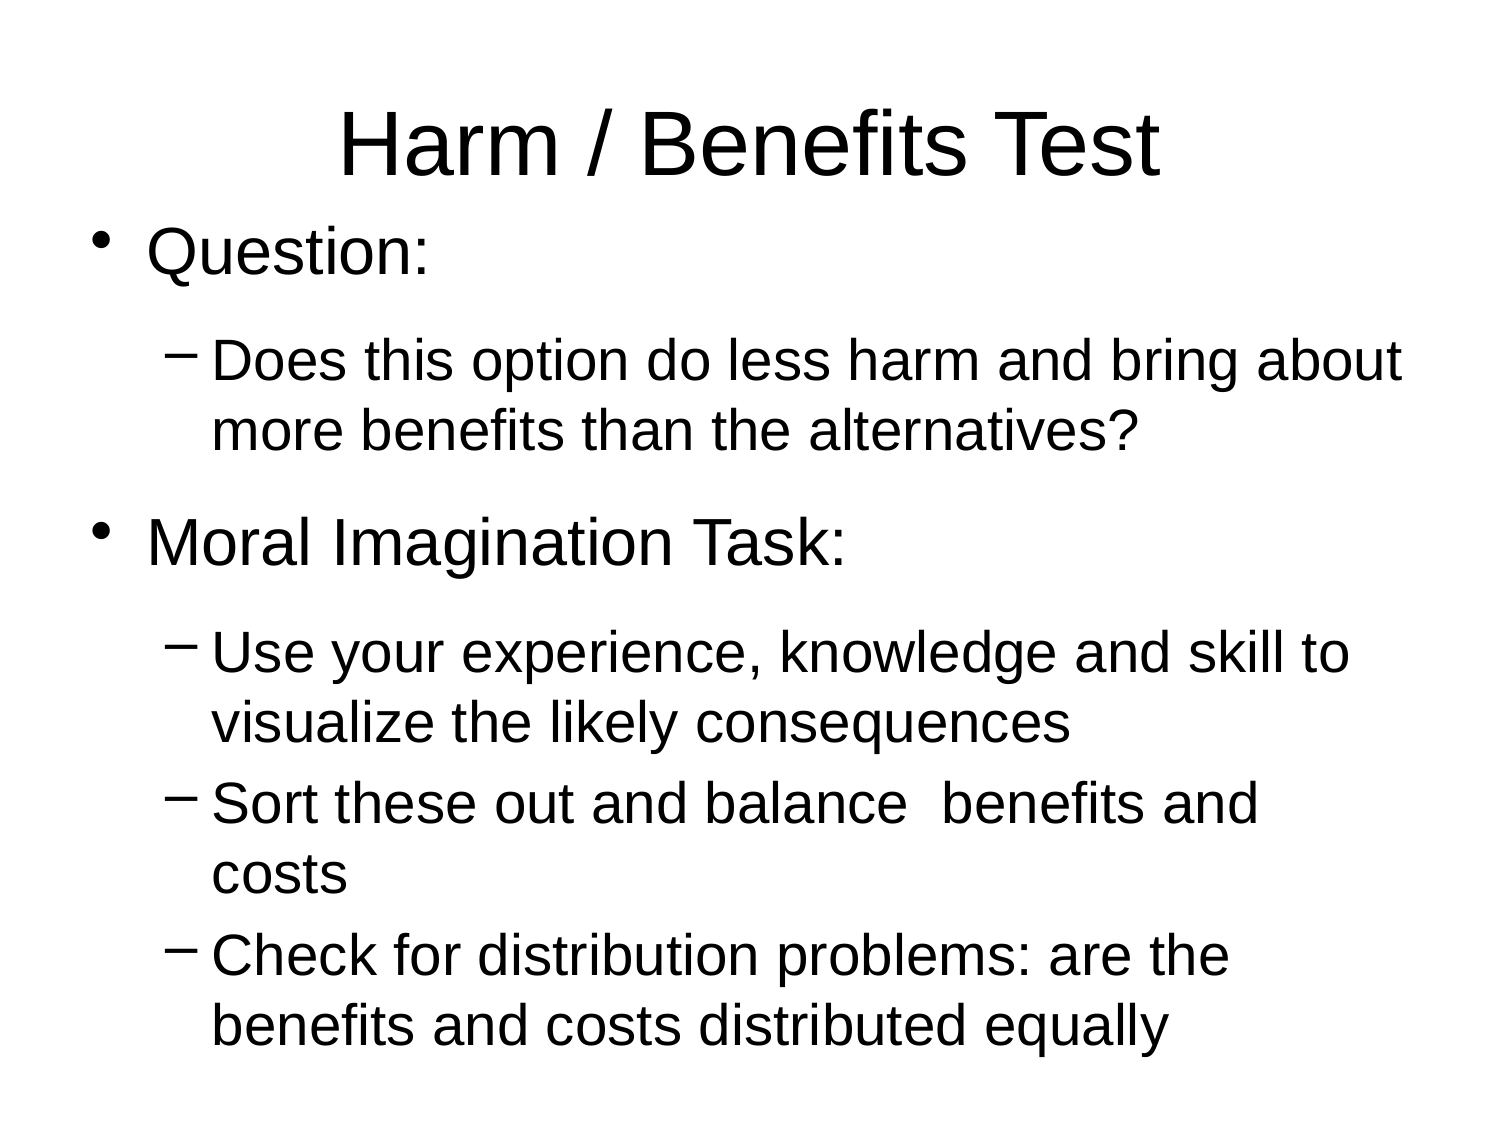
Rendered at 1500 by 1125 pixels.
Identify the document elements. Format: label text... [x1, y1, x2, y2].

title Harm / Benefits Test [74, 44, 1426, 199]
list Question: Does this option do less harm and bring about more benefits than the alternatives? Moral Imagination Task: Use your experience, knowledge and skill to visualize the likely consequences Sort these out and balance benefits and costs Check for distribution problems: are the benefits and costs distributed equally [74, 199, 1426, 1076]
